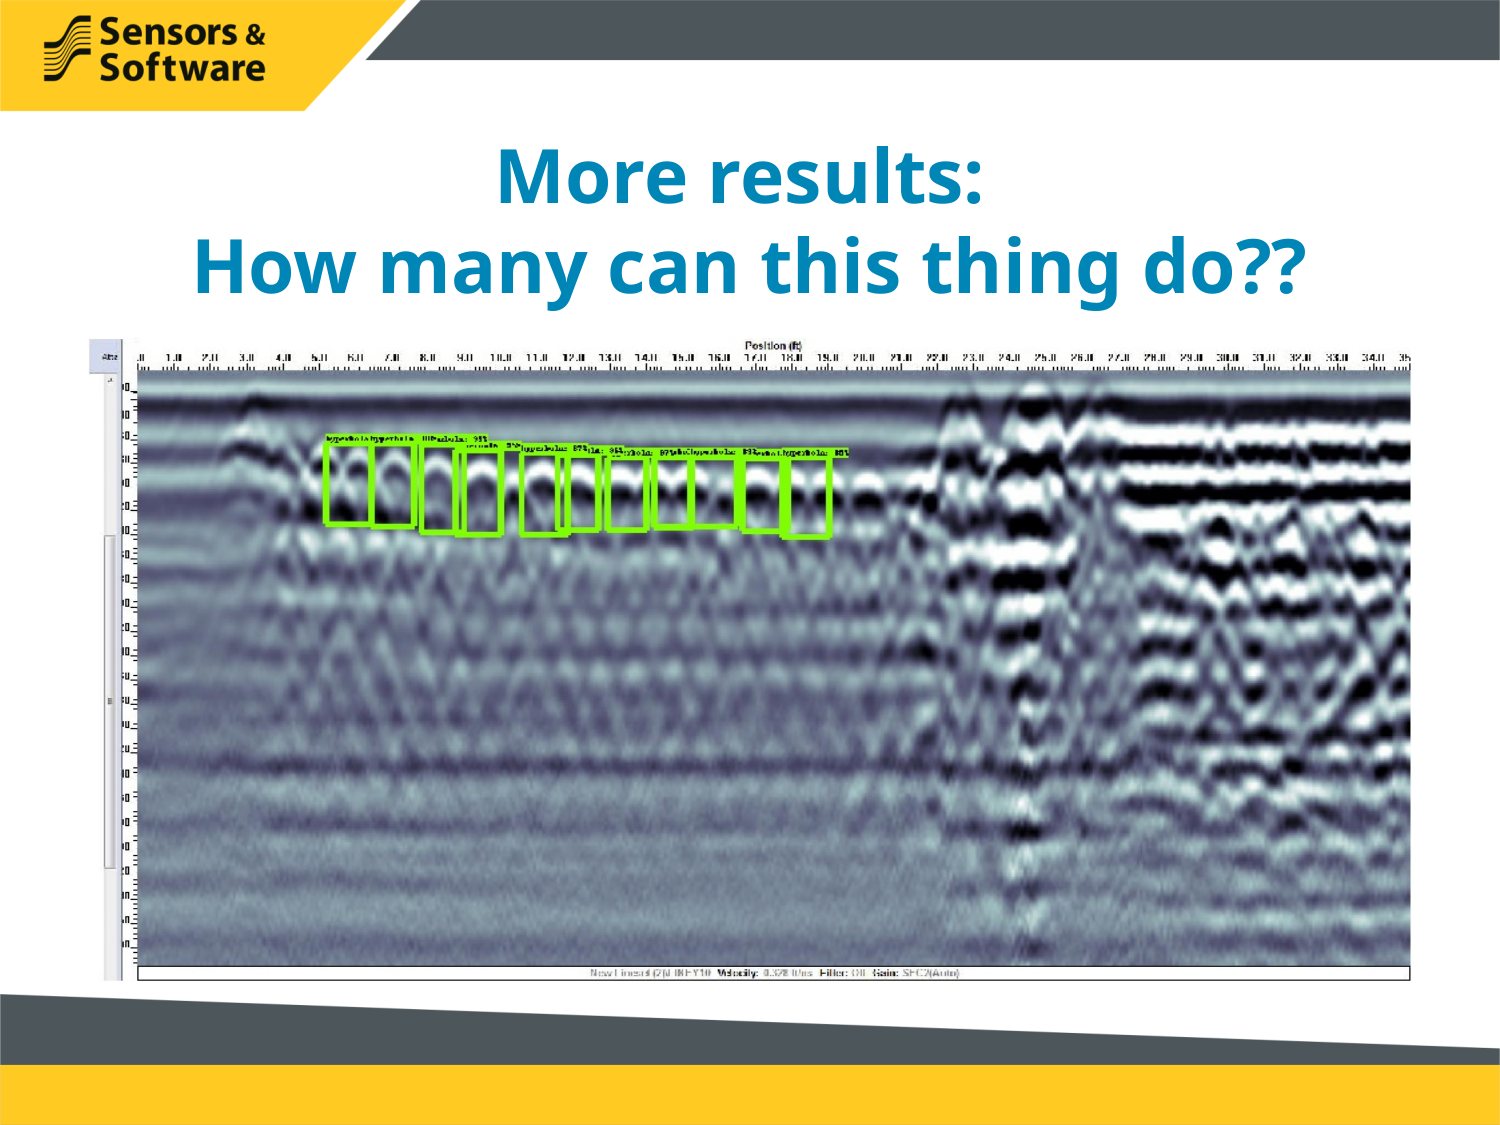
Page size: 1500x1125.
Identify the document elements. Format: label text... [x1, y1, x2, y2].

picture [0, 0, 1500, 1125]
title More results: How many can this thing do?? [75, 125, 1425, 313]
